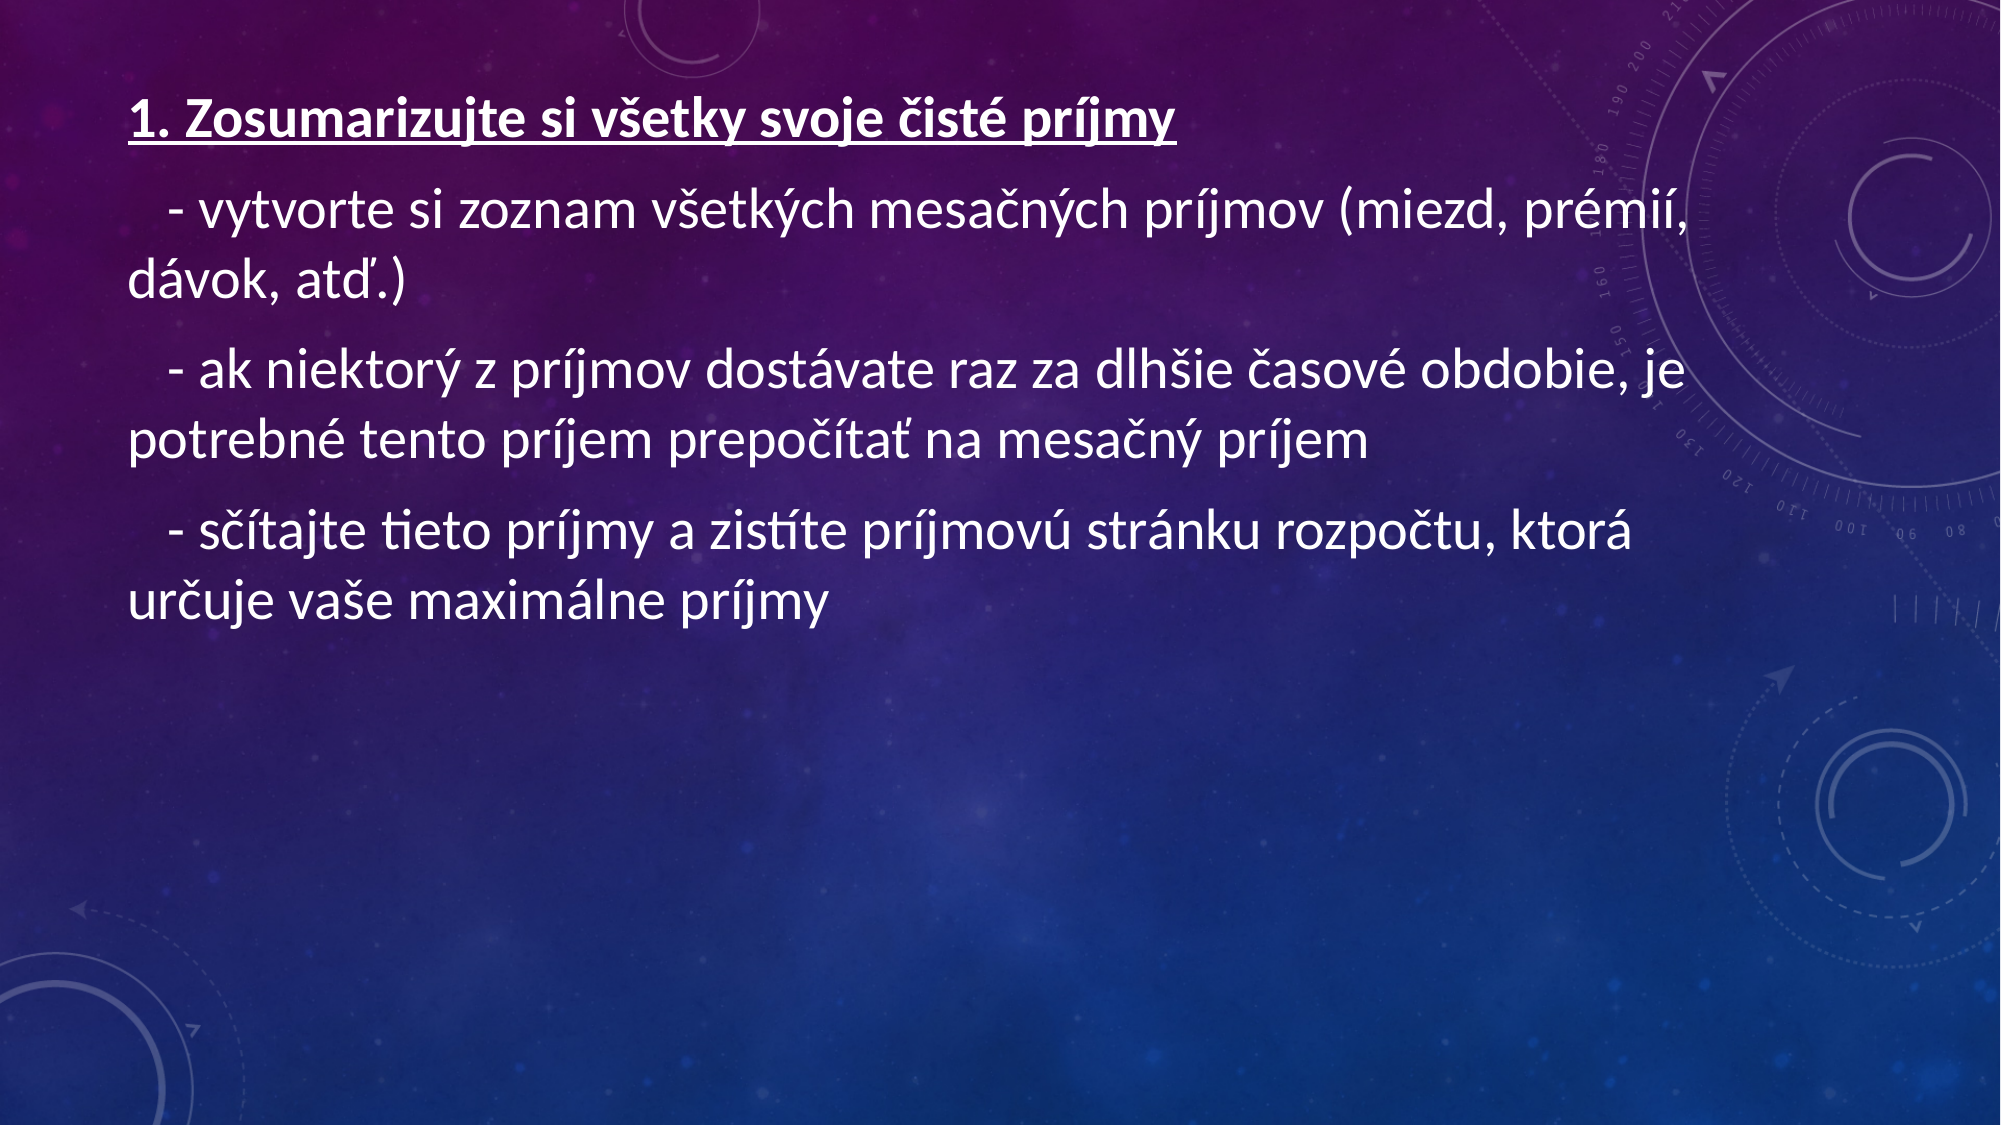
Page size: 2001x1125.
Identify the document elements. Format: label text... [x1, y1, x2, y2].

list 1. Zosumarizujte si všetky svoje čisté príjmy - vytvorte si zoznam všetkých mesačných príjmov (miezd, prémií, dávok, atď.) - ak niektorý z príjmov dostávate raz za dlhšie časové obdobie, je potrebné tento príjem prepočítať na mesačný príjem - sčítajte tieto príjmy a zistíte príjmovú stránku rozpočtu, ktorá určuje vaše maximálne príjmy [112, 71, 1775, 1042]
picture [0, 0, 2001, 1125]
